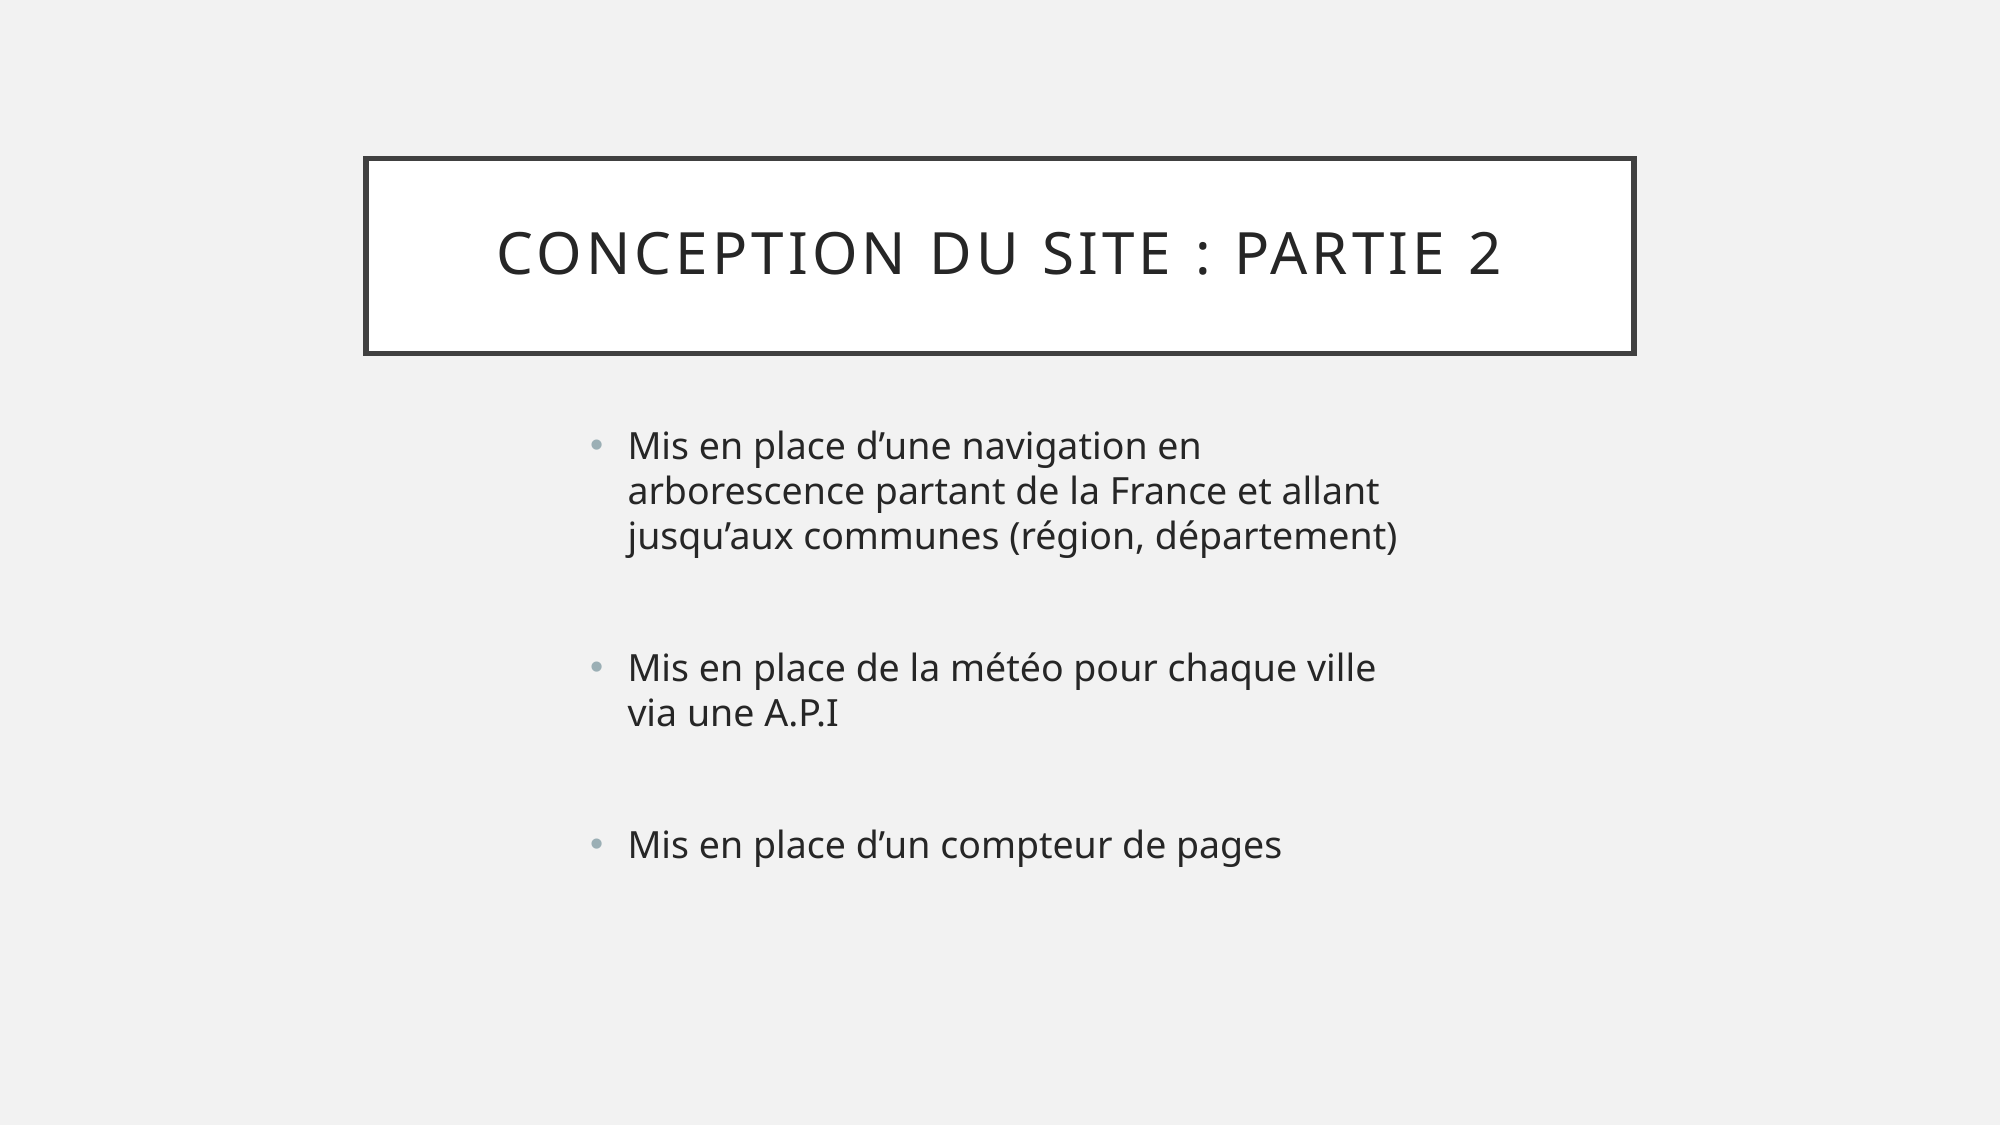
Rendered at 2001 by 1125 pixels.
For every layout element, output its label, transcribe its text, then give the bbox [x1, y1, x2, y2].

list Mis en place d’une navigation en arborescence partant de la France et allant jusqu’aux communes (région, département) Mis en place de la météo pour chaque ville via une A.P.I Mis en place d’un compteur de pages [575, 414, 1425, 906]
title Conception du Site : Partie 2 [363, 156, 1637, 356]
